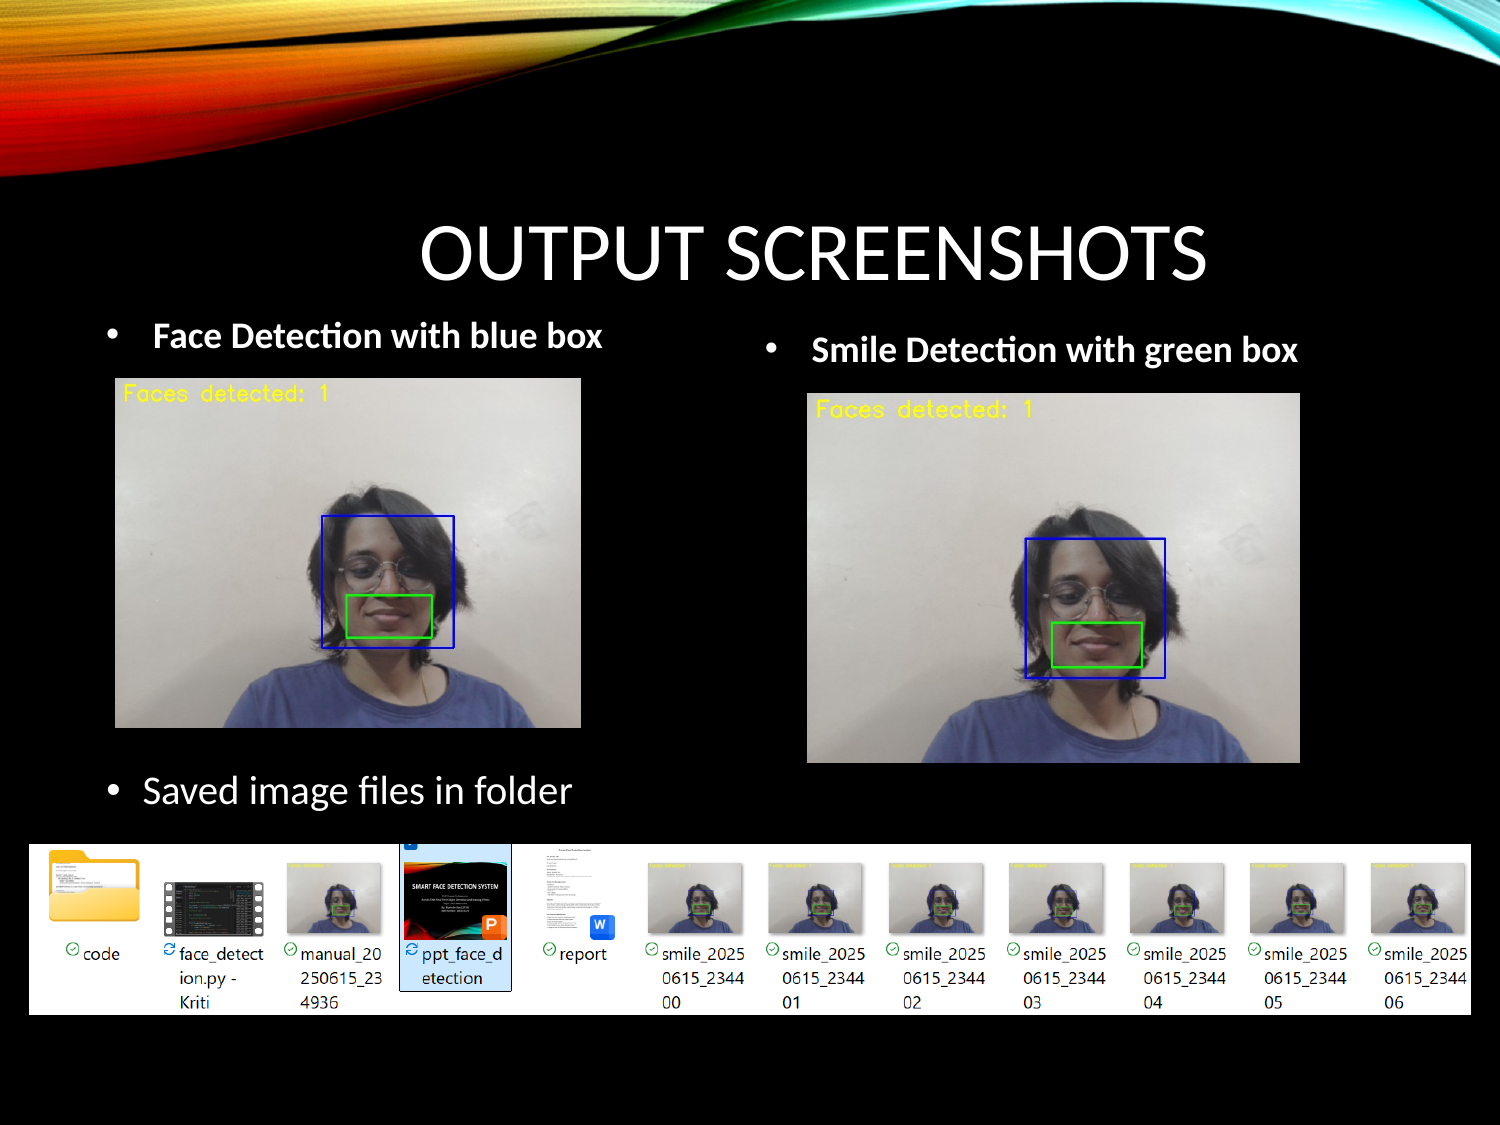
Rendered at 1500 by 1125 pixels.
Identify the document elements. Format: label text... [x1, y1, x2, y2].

list Saved image files in folder [91, 762, 910, 822]
picture [115, 378, 582, 728]
picture [0, 0, 1500, 178]
picture [28, 844, 1471, 1015]
text_box Face Detection with blue box [91, 303, 842, 364]
text_box Smile Detection with green box [749, 317, 1500, 378]
title Output Screenshots [177, 147, 1224, 317]
picture [807, 393, 1300, 763]
